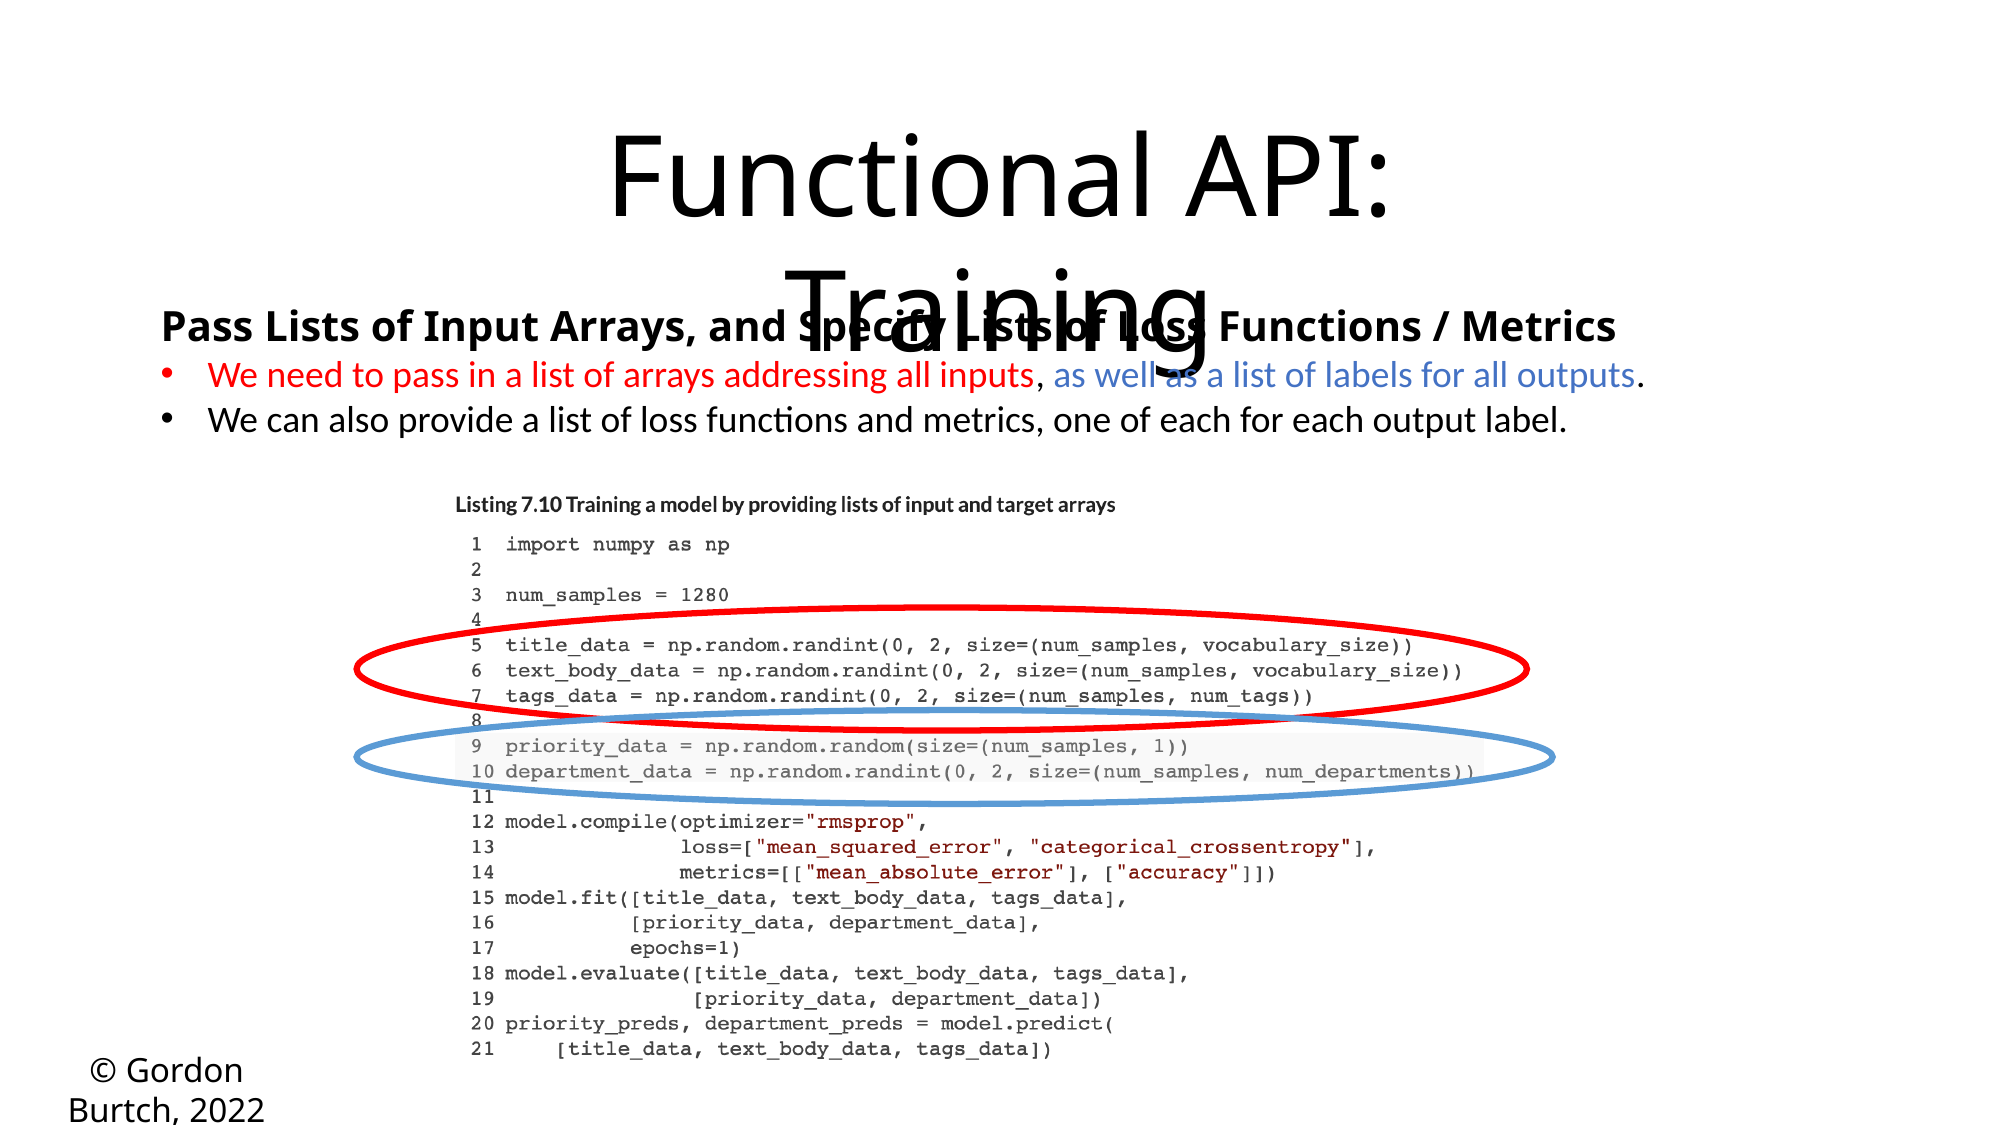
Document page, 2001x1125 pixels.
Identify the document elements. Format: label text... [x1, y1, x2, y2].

text_box [355, 730, 450, 784]
text_box [1484, 734, 1554, 780]
text_box Functional API: Training [363, 96, 1637, 292]
text_box [355, 634, 450, 704]
text_box Pass Lists of Input Arrays, and Specify Lists of Loss Functions / Metrics We need to pass in a list of arrays addressing all inputs, as well as a list of labels for all outputs. We can also provide a list of loss functions and metrics, one of each for each output label. [145, 292, 1789, 448]
picture [450, 478, 1484, 1065]
text_box [1484, 644, 1529, 694]
